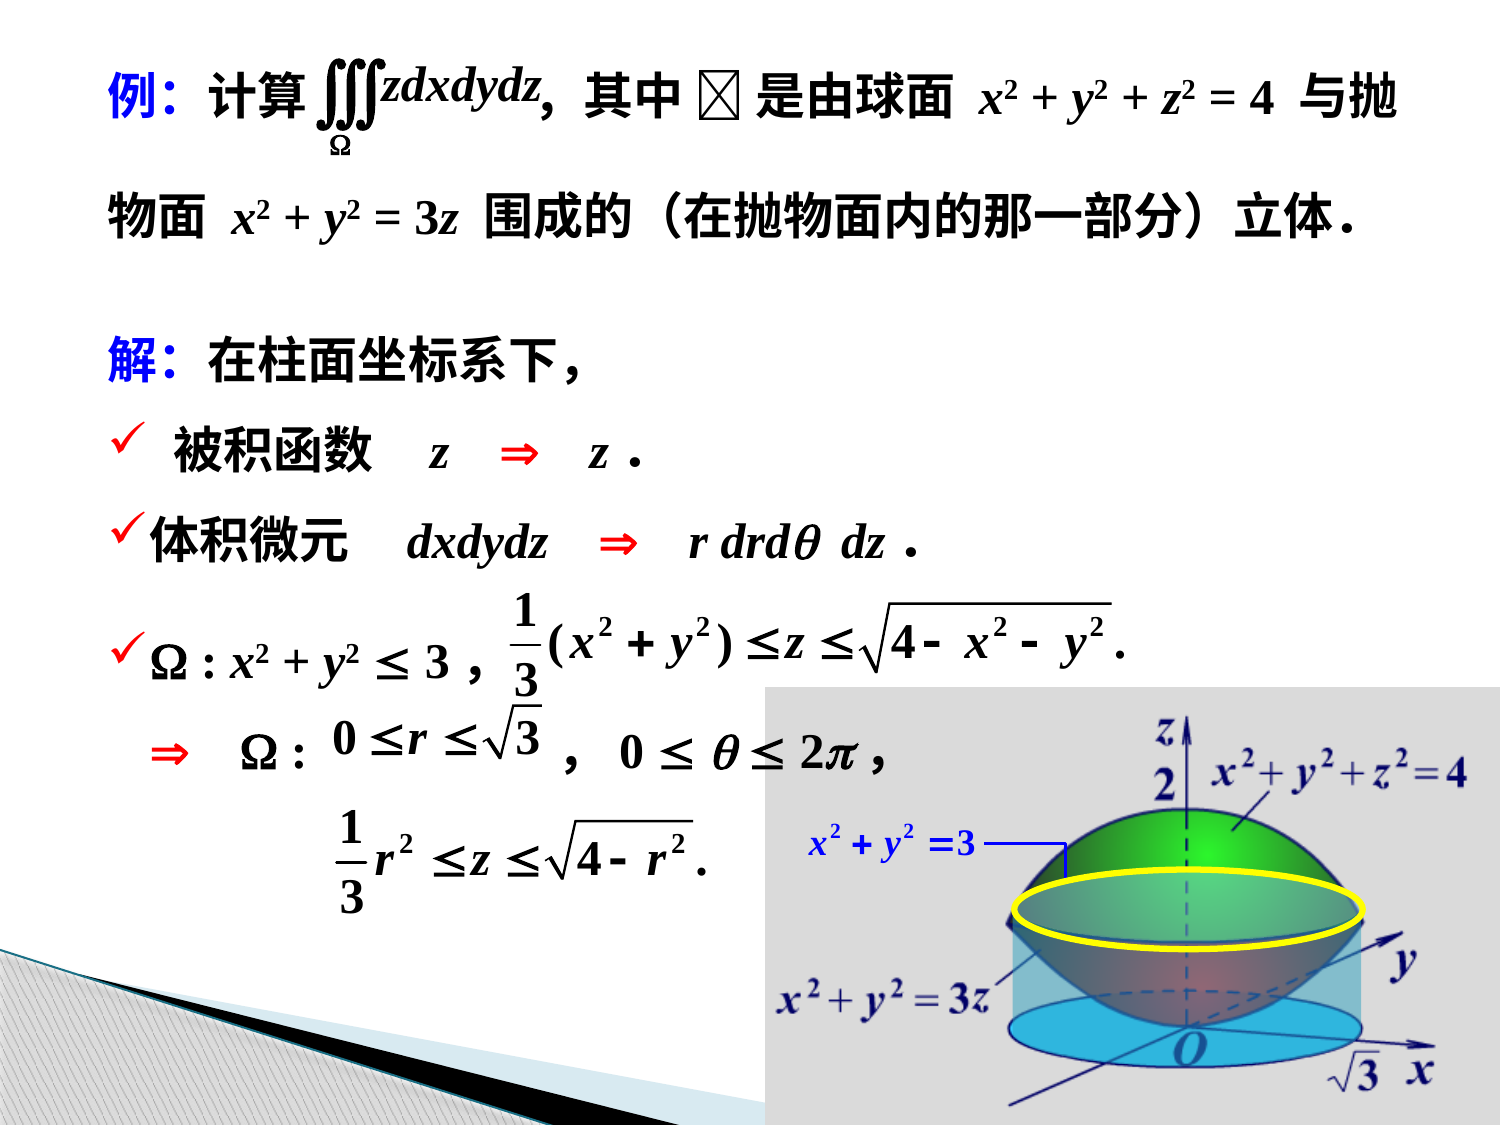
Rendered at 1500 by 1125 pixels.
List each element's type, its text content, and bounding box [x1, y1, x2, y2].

picture [765, 687, 1500, 1125]
list 例：计算 ，其中  是由球面 x2 + y2 + z2 = 4 与抛 物面 x2 + y2 = 3z 围成的（在抛物面内的那一部分）立体． 解：在柱面坐标系下， 被积函数 z  z． 体积微元 dxdydz  r drdq dz．  : x2 + y2  3，   : ，0  q  2p， [74, 44, 1426, 788]
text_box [799, 814, 1066, 882]
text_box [327, 792, 715, 926]
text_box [324, 695, 555, 772]
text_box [501, 574, 1135, 709]
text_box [301, 38, 552, 165]
